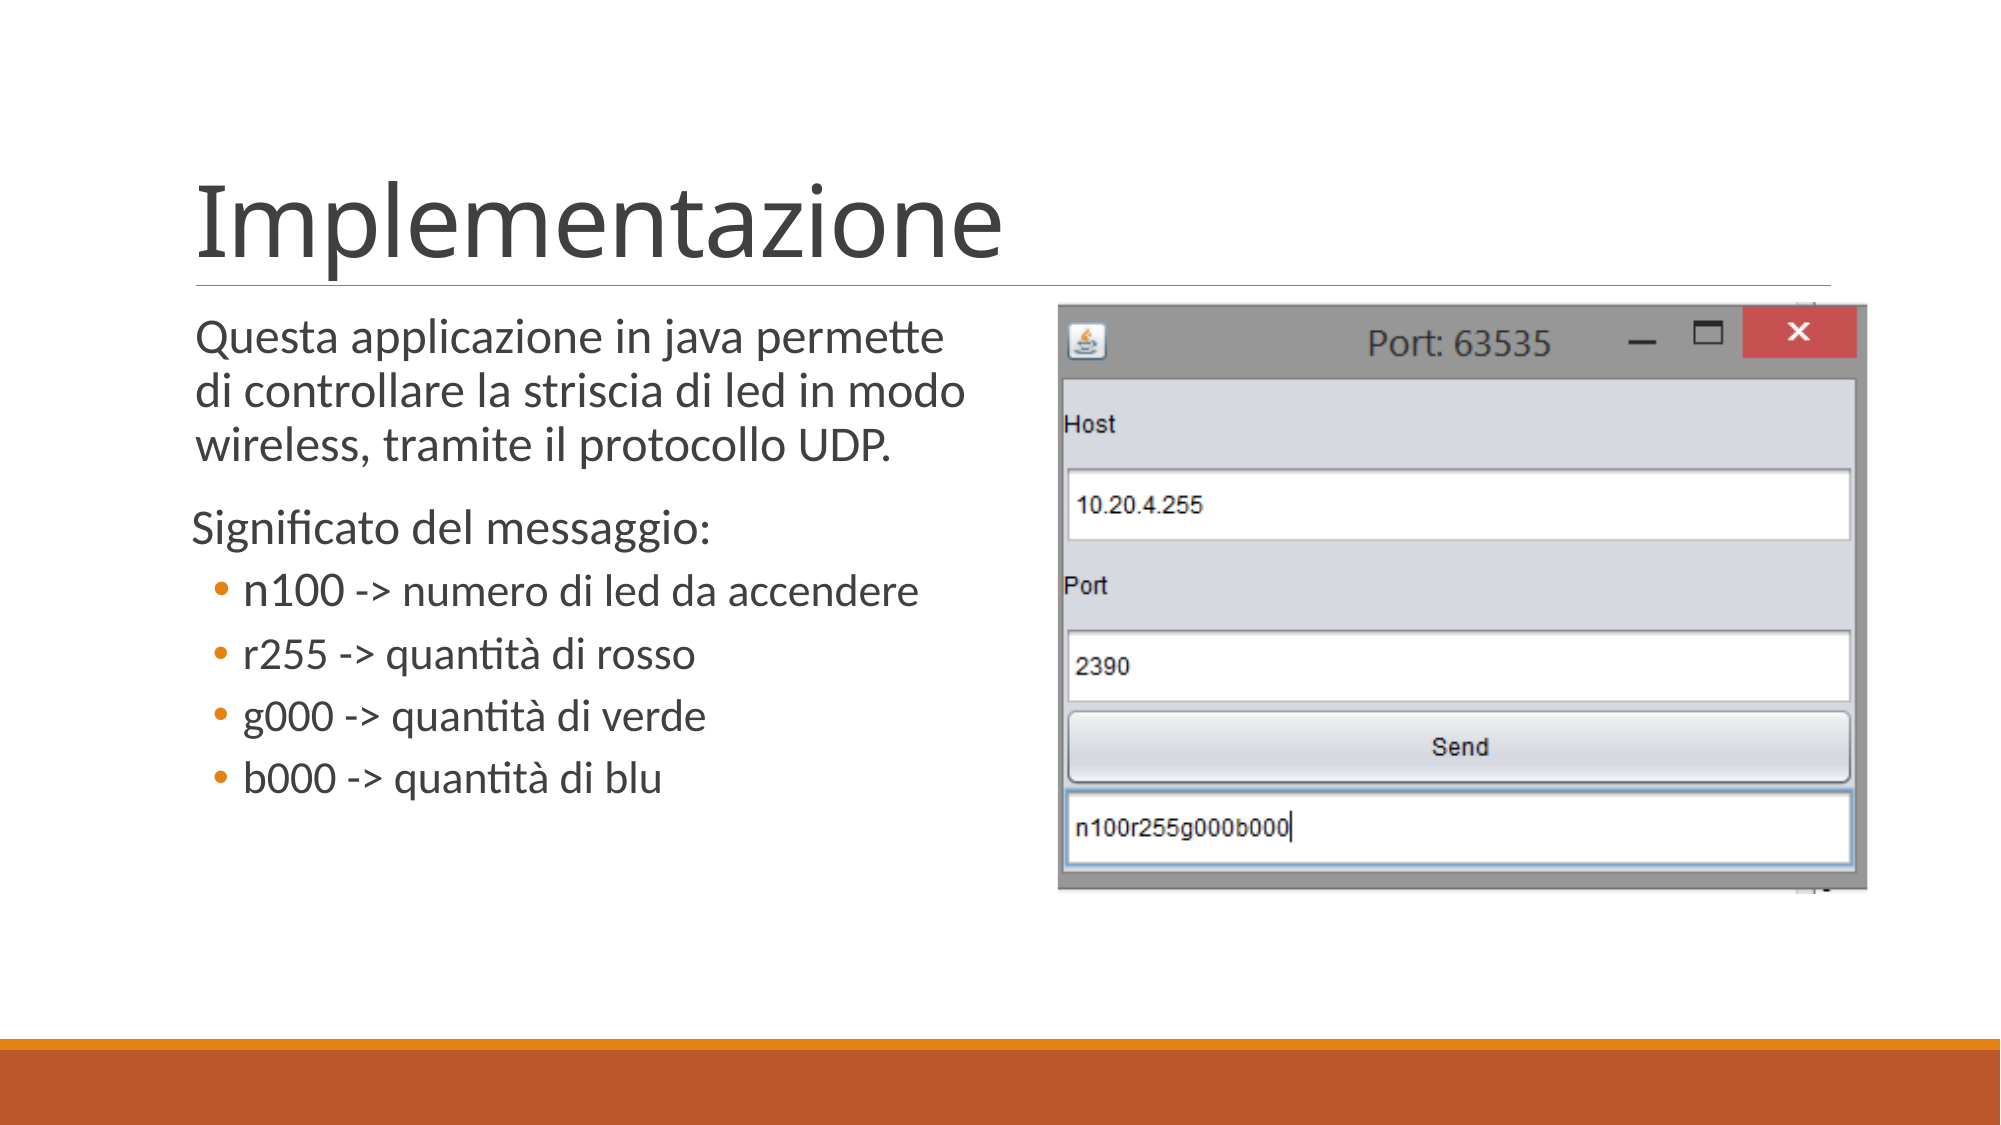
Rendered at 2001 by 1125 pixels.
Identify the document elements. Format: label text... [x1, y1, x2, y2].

list Questa applicazione in java permette di controllare la striscia di led in modo wireless, tramite il protocollo UDP. Significato del messaggio: n100 -> numero di led da accendere r255 -> quantità di rosso g000 -> quantità di verde b000 -> quantità di blu [180, 302, 990, 963]
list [1057, 302, 1868, 894]
title Implementazione [180, 47, 1830, 285]
